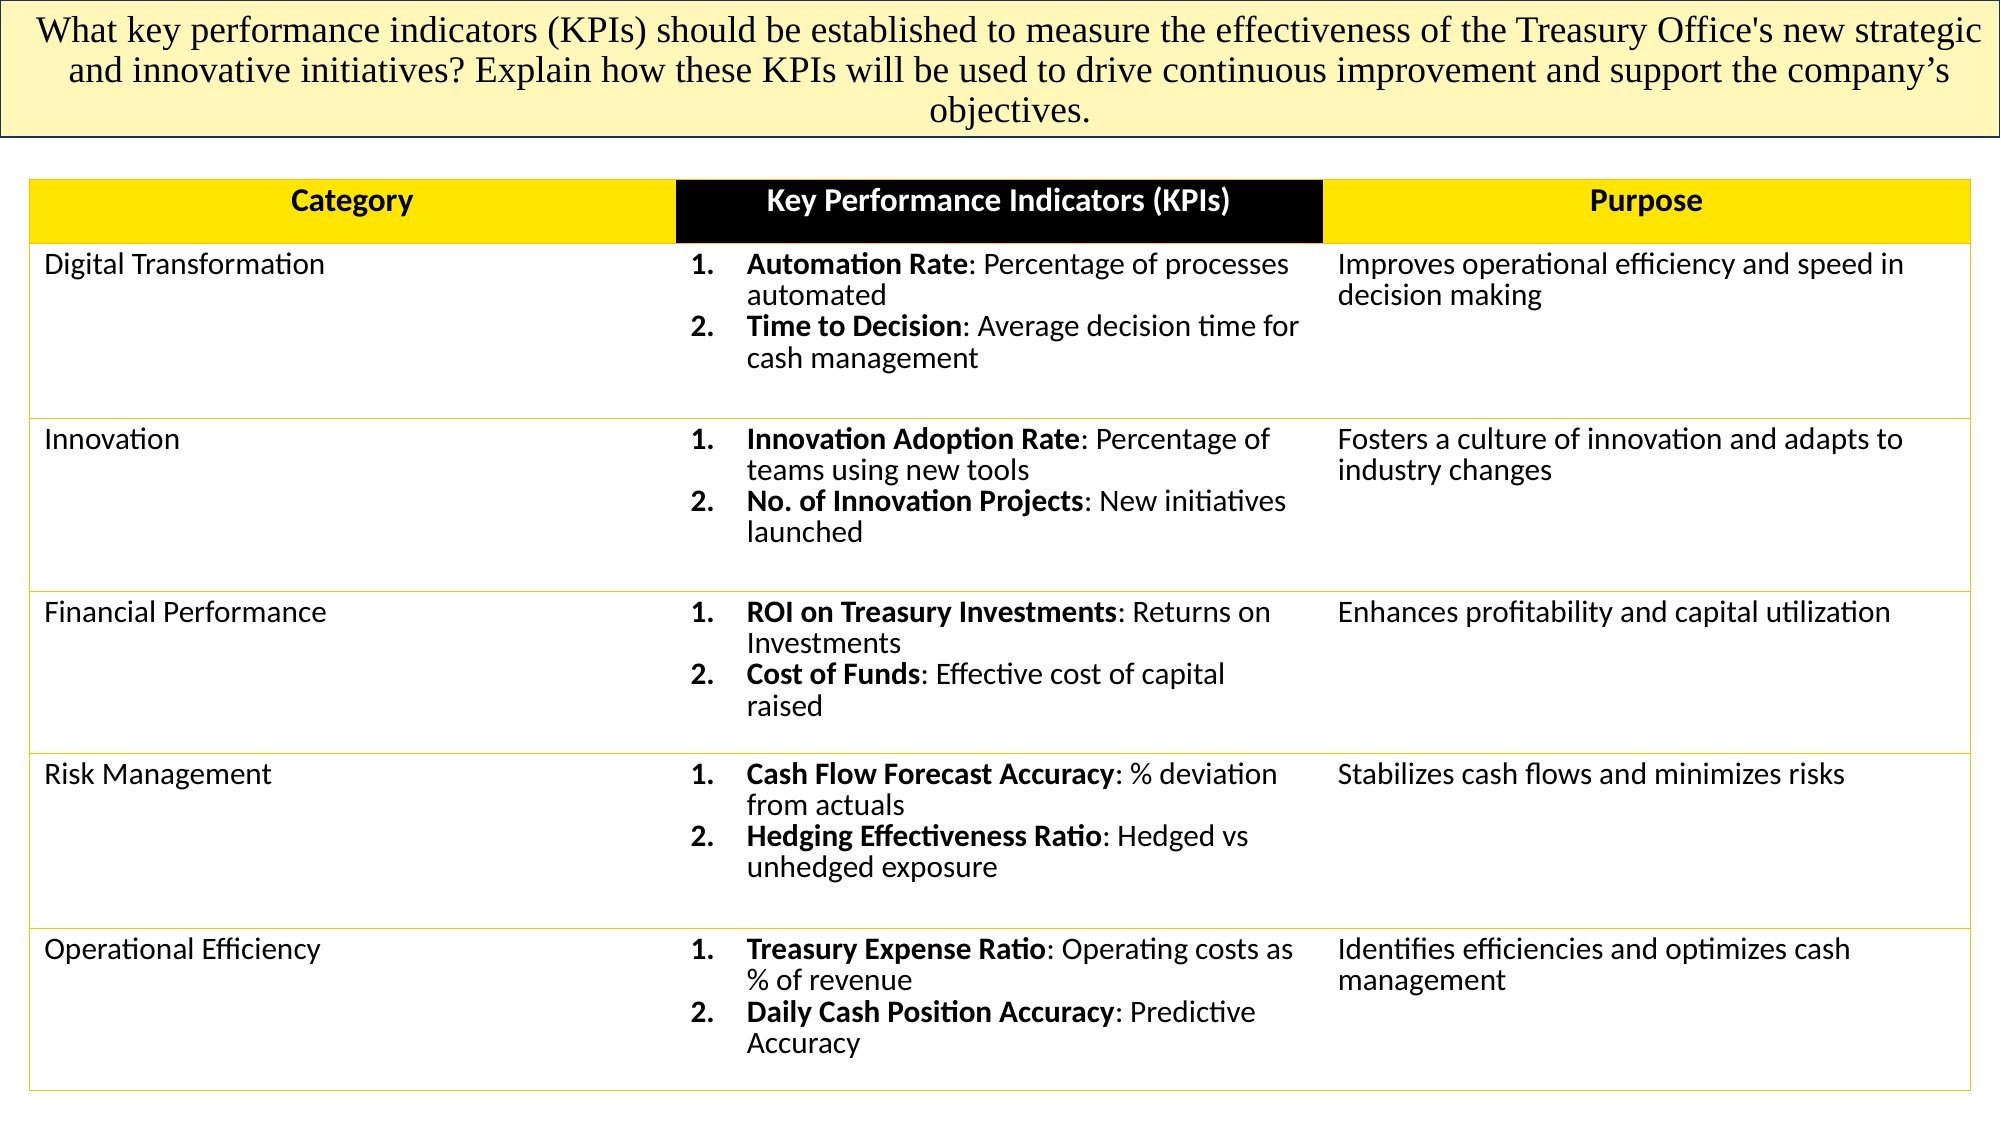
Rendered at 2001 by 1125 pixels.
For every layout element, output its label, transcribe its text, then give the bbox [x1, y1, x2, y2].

table_cell Enhances profitability and capital utilization [1323, 592, 1970, 753]
table_header Purpose [1323, 180, 1970, 243]
table_cell Improves operational efficiency and speed in decision making [1323, 244, 1970, 418]
table_cell ROI on Treasury Investments: Returns on Investments Cost of Funds: Effective cost of capital raised [676, 592, 1323, 753]
table_cell Automation Rate: Percentage of processes automated Time to Decision: Average decision time for cash management [676, 244, 1323, 418]
table_header Category [30, 180, 676, 243]
table_cell Treasury Expense Ratio: Operating costs as % of revenue Daily Cash Position Accuracy: Predictive Accuracy [676, 929, 1323, 1090]
table_header Key Performance Indicators (KPIs) [676, 180, 1323, 243]
table_cell Stabilizes cash flows and minimizes risks [1323, 754, 1970, 928]
table_cell Fosters a culture of innovation and adapts to industry changes [1323, 419, 1970, 591]
table_cell Financial Performance [30, 592, 676, 753]
title What key performance indicators (KPIs) should be established to measure the effectiveness of the Treasury Office's new strategic and innovative initiatives? Explain how these KPIs will be used to drive continuous improvement and support the company’s objectives. [0, 0, 2000, 180]
table_cell Identifies efficiencies and optimizes cash management [1323, 929, 1970, 1090]
table_cell Innovation [30, 419, 676, 591]
table_cell Innovation Adoption Rate: Percentage of teams using new tools No. of Innovation Projects: New initiatives launched [676, 419, 1323, 591]
table_cell Digital Transformation [30, 244, 676, 418]
table_cell Operational Efficiency [30, 929, 676, 1090]
table_cell Risk Management [30, 754, 676, 928]
table_cell Cash Flow Forecast Accuracy: % deviation from actuals Hedging Effectiveness Ratio: Hedged vs unhedged exposure [676, 754, 1323, 928]
